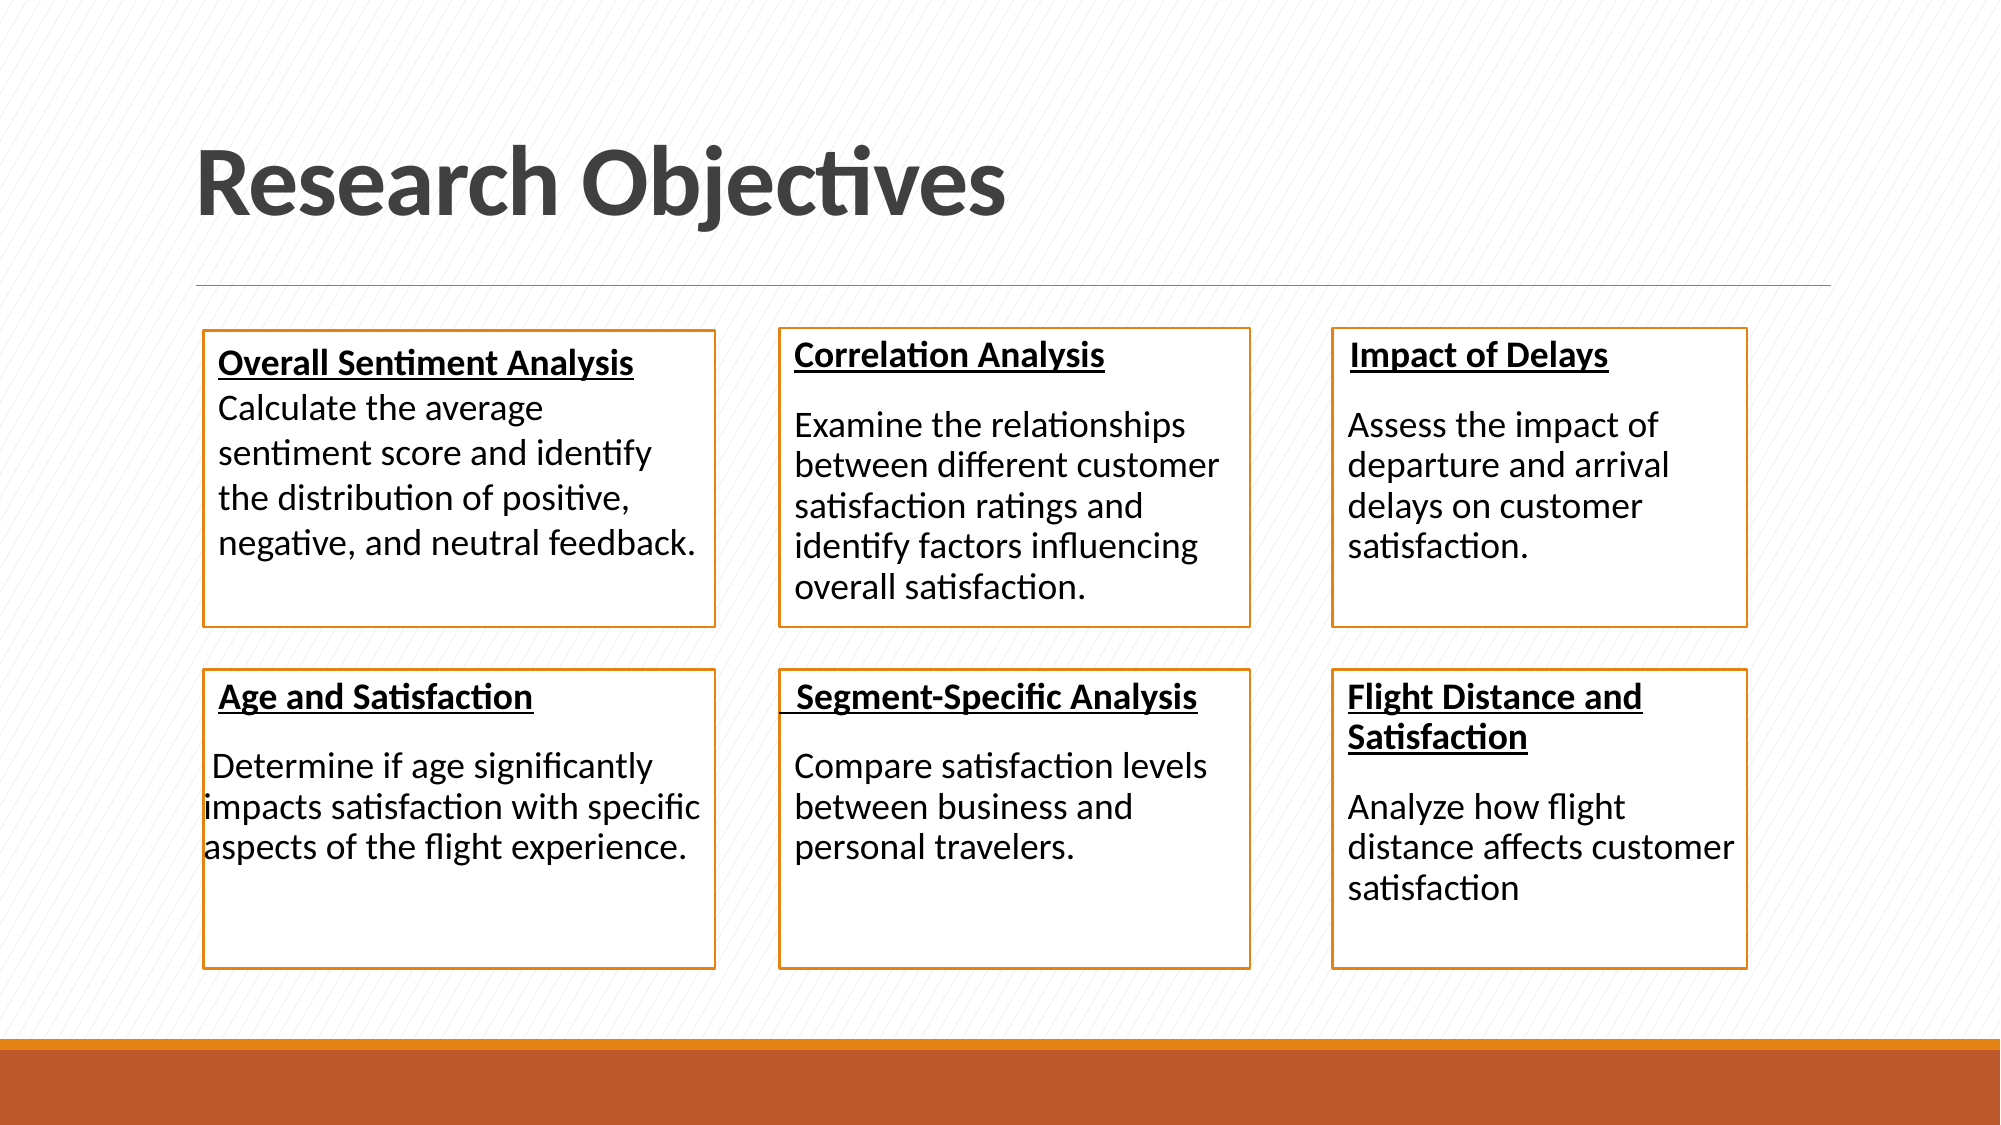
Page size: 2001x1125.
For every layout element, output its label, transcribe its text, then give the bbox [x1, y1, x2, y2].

text_box Age and Satisfaction Determine if age significantly impacts satisfaction with specific aspects of the flight experience. [202, 668, 716, 970]
title Research Objectives [180, 66, 1830, 364]
text_box Segment-Specific Analysis Compare satisfaction levels between business and personal travelers. [778, 668, 1251, 970]
text_box Impact of Delays Assess the impact of departure and arrival delays on customer satisfaction. [1331, 327, 1748, 628]
text_box Overall Sentiment Analysis Calculate the average sentiment score and identify the distribution of positive, negative, and neutral feedback. [202, 329, 716, 628]
list Correlation Analysis Examine the relationships between different customer satisfaction ratings and identify factors influencing overall satisfaction. [778, 327, 1251, 628]
text_box Flight Distance and Satisfaction Analyze how flight distance affects customer satisfaction [1331, 668, 1748, 970]
